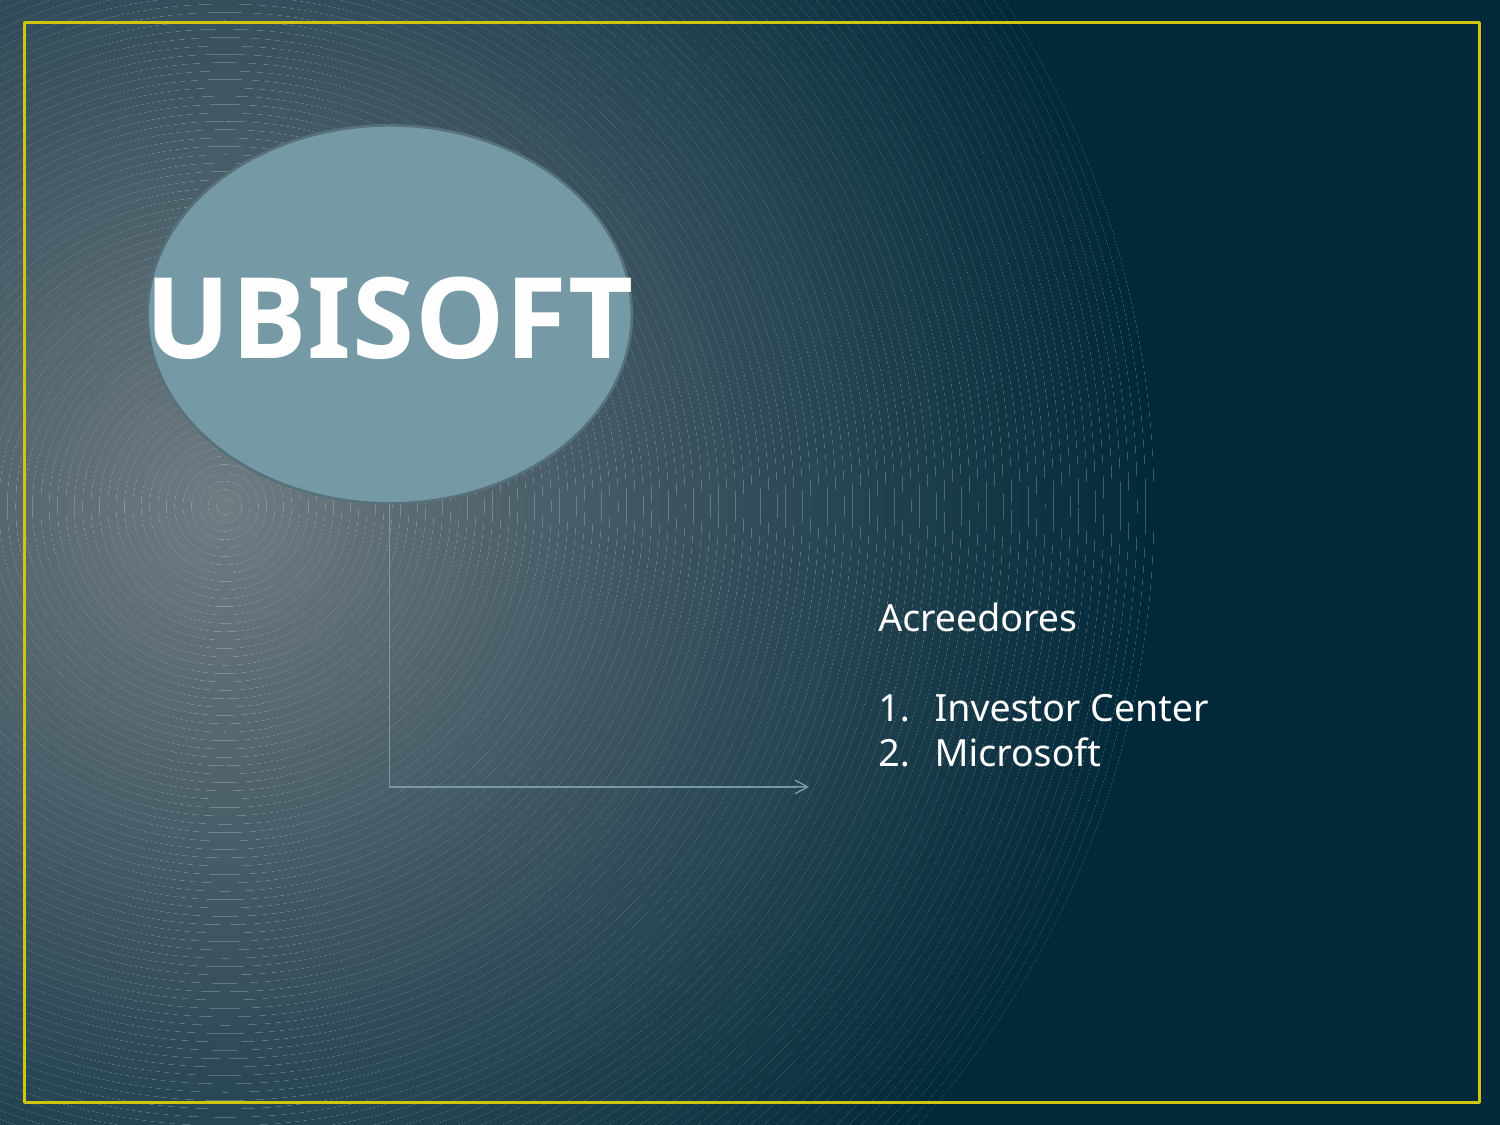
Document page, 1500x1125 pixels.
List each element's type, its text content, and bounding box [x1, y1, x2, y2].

text_box UBISOFT [130, 238, 650, 389]
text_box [457, 435, 742, 856]
text_box [166, 124, 613, 238]
text_box [165, 389, 614, 505]
text_box Acreedores Investor Center Microsoft [863, 586, 1360, 826]
